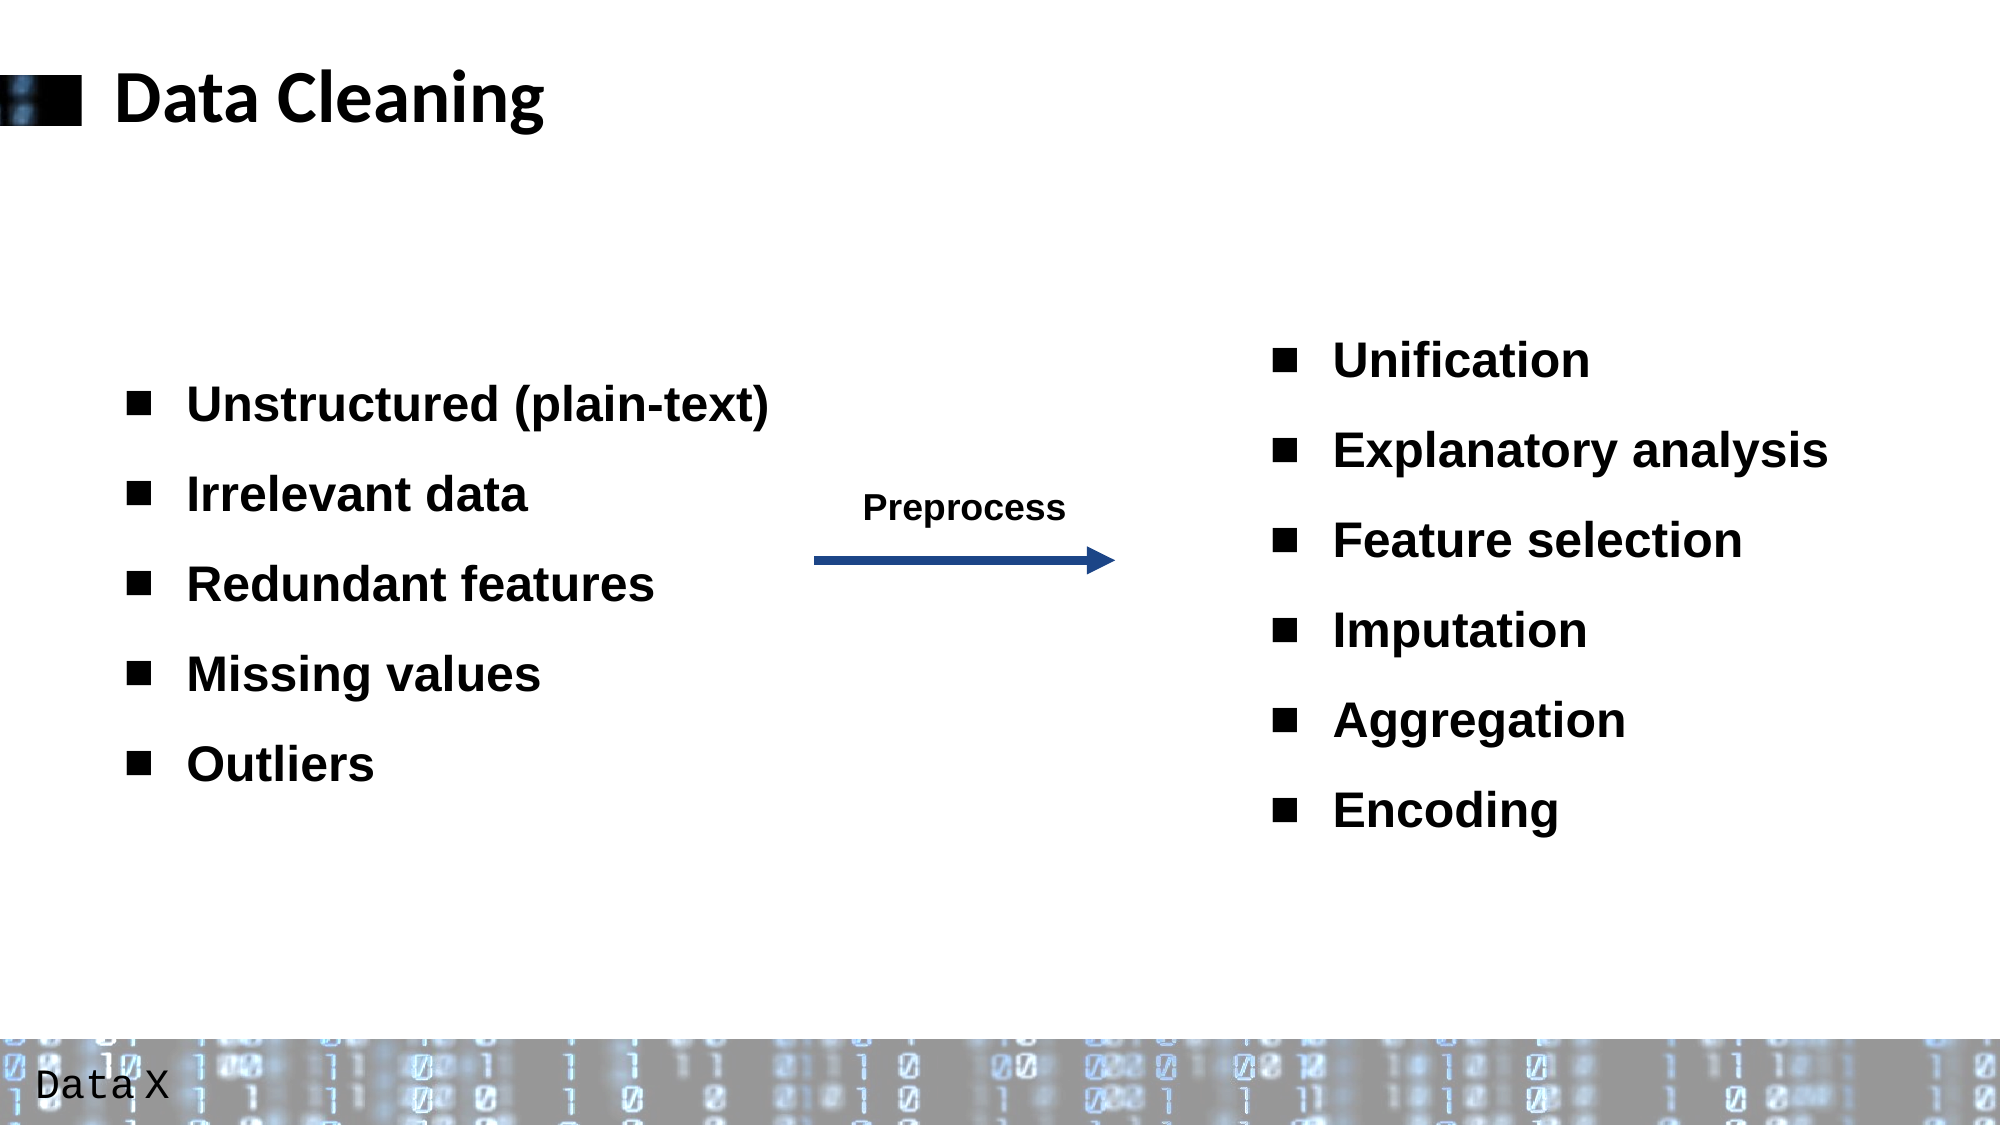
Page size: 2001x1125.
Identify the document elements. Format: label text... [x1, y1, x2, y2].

title Data Cleaning [99, 37, 1900, 148]
picture [0, 1039, 2000, 1125]
text_box Unification Explanatory analysis Feature selection Imputation Aggregation Encoding [1242, 282, 1939, 1004]
picture [0, 75, 82, 126]
text_box Unstructured (plain-text) Irrelevant data Redundant features Missing values Outliers [96, 326, 906, 926]
text_box Preprocess [818, 475, 1111, 545]
